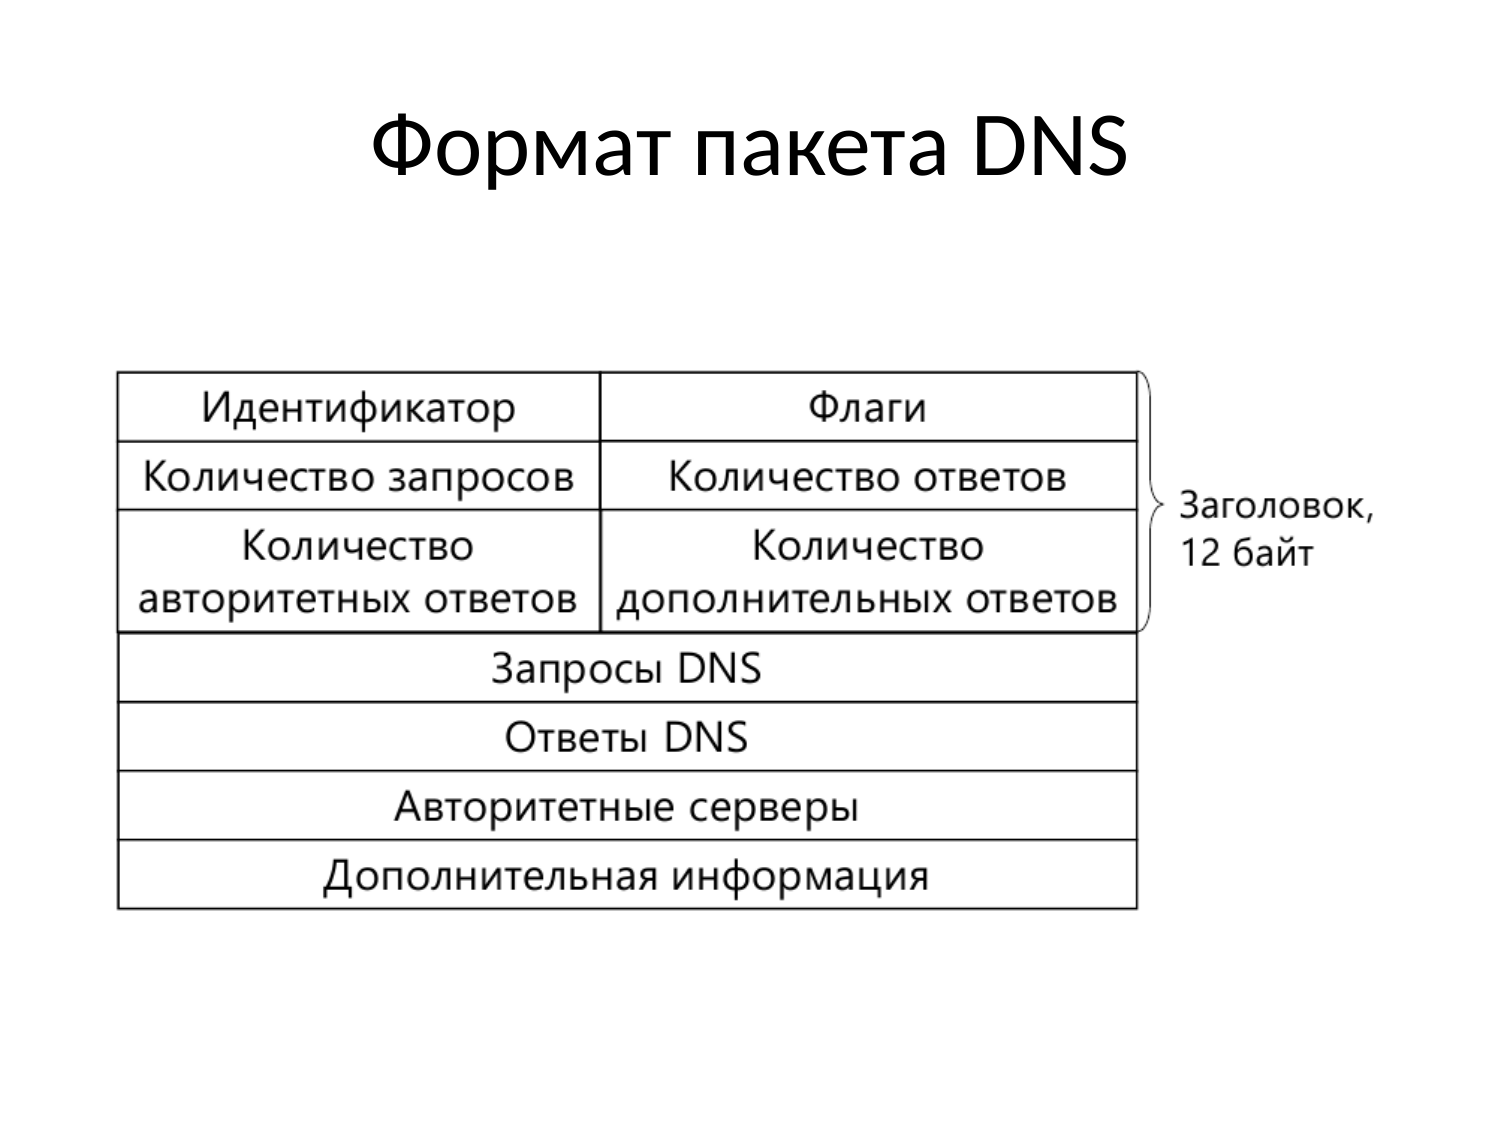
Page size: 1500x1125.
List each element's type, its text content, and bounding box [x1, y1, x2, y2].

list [74, 311, 1426, 956]
title Формат пакета DNS [75, 45, 1425, 233]
